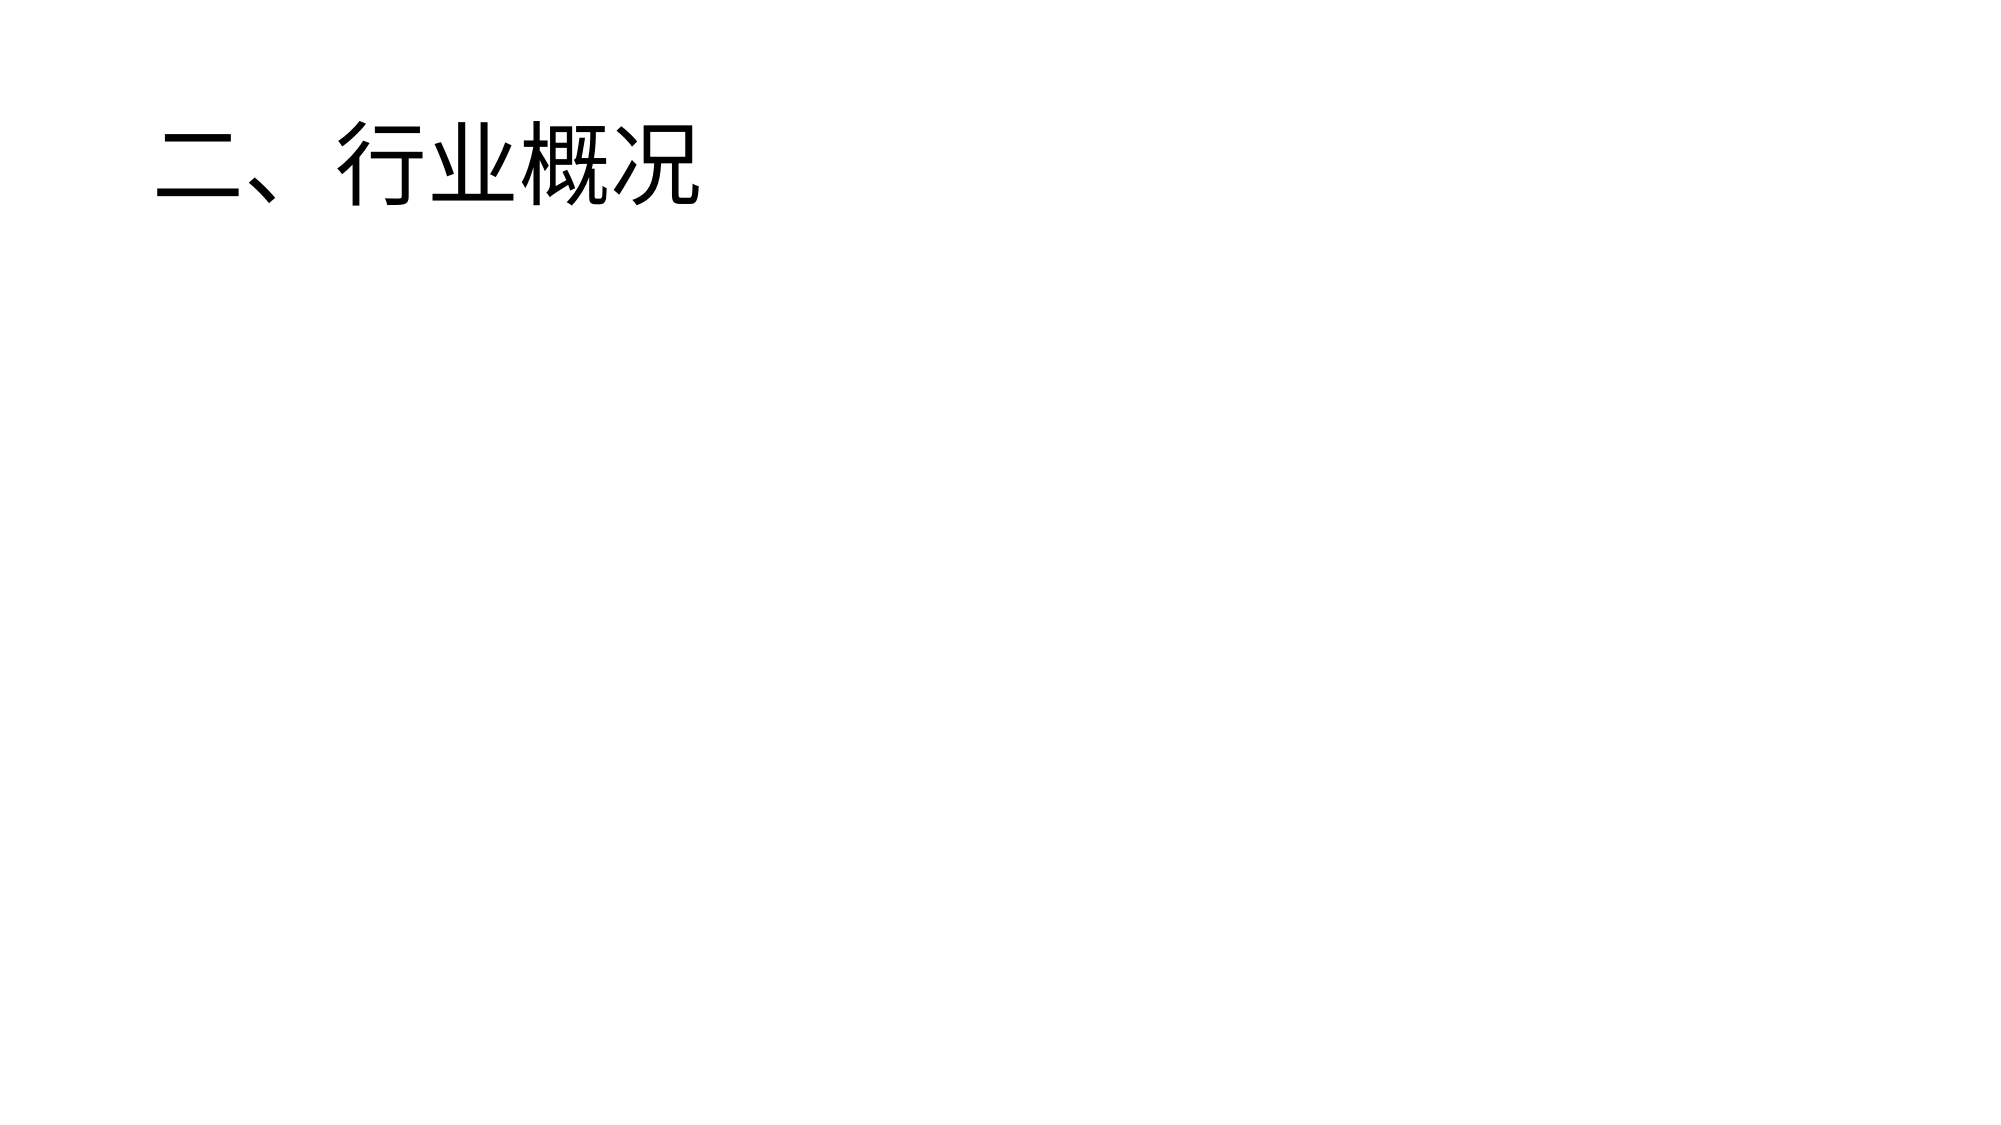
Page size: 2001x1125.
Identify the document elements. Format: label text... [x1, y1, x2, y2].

title 二、行业概况 [137, 59, 1863, 278]
